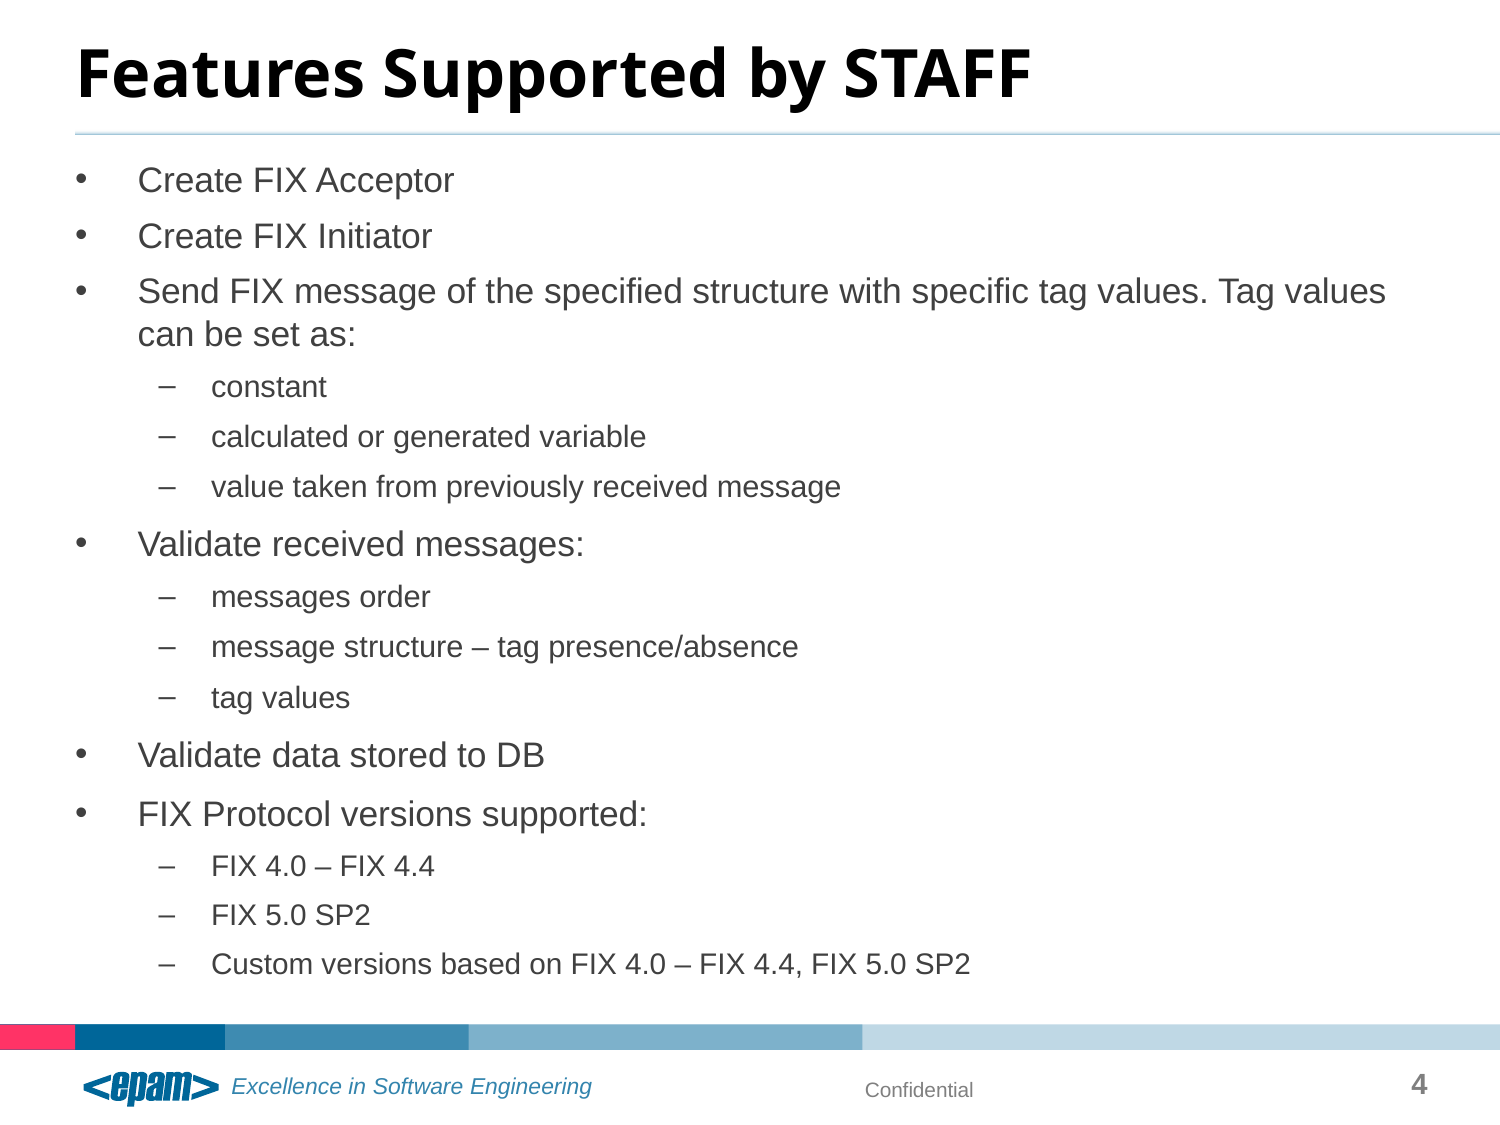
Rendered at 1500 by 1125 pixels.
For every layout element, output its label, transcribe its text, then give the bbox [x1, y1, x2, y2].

footer Confidential [849, 1069, 1348, 1125]
list Create FIX Acceptor Create FIX Initiator Send FIX message of the specified structure with specific tag values. Tag values can be set as: constant calculated or generated variable value taken from previously received message Validate received messages: messages order message structure – tag presence/absence tag values Validate data stored to DB FIX Protocol versions supported: FIX 4.0 – FIX 4.4 FIX 5.0 SP2 Custom versions based on FIX 4.0 – FIX 4.4, FIX 5.0 SP2 [60, 149, 1440, 1000]
title Features Supported by STAFF [75, 45, 1500, 135]
slide_number 4 [1348, 1065, 1428, 1125]
